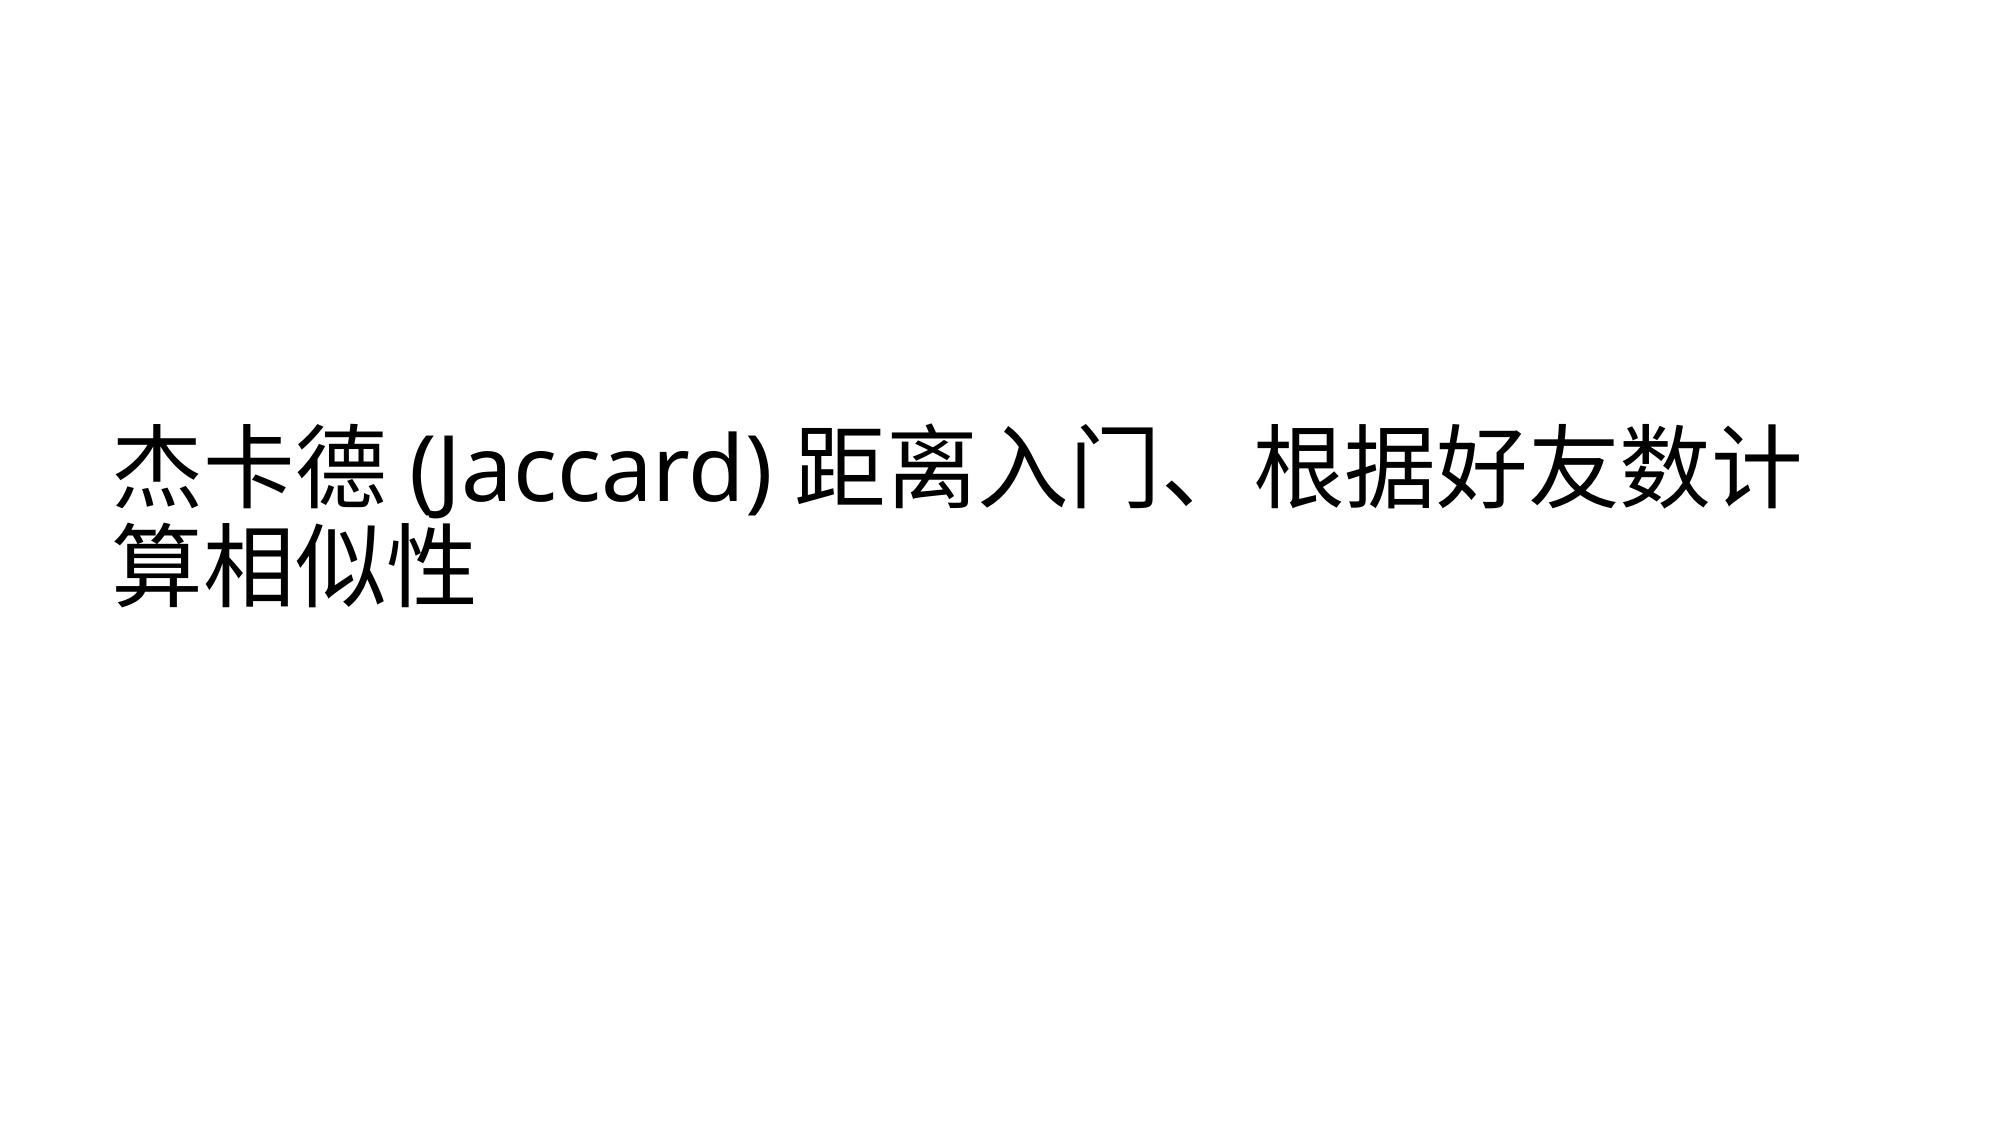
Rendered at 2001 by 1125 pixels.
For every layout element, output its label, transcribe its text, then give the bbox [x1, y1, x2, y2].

title 杰卡德(Jaccard)距离入门、根据好友数计算相似性 [96, 412, 1822, 630]
